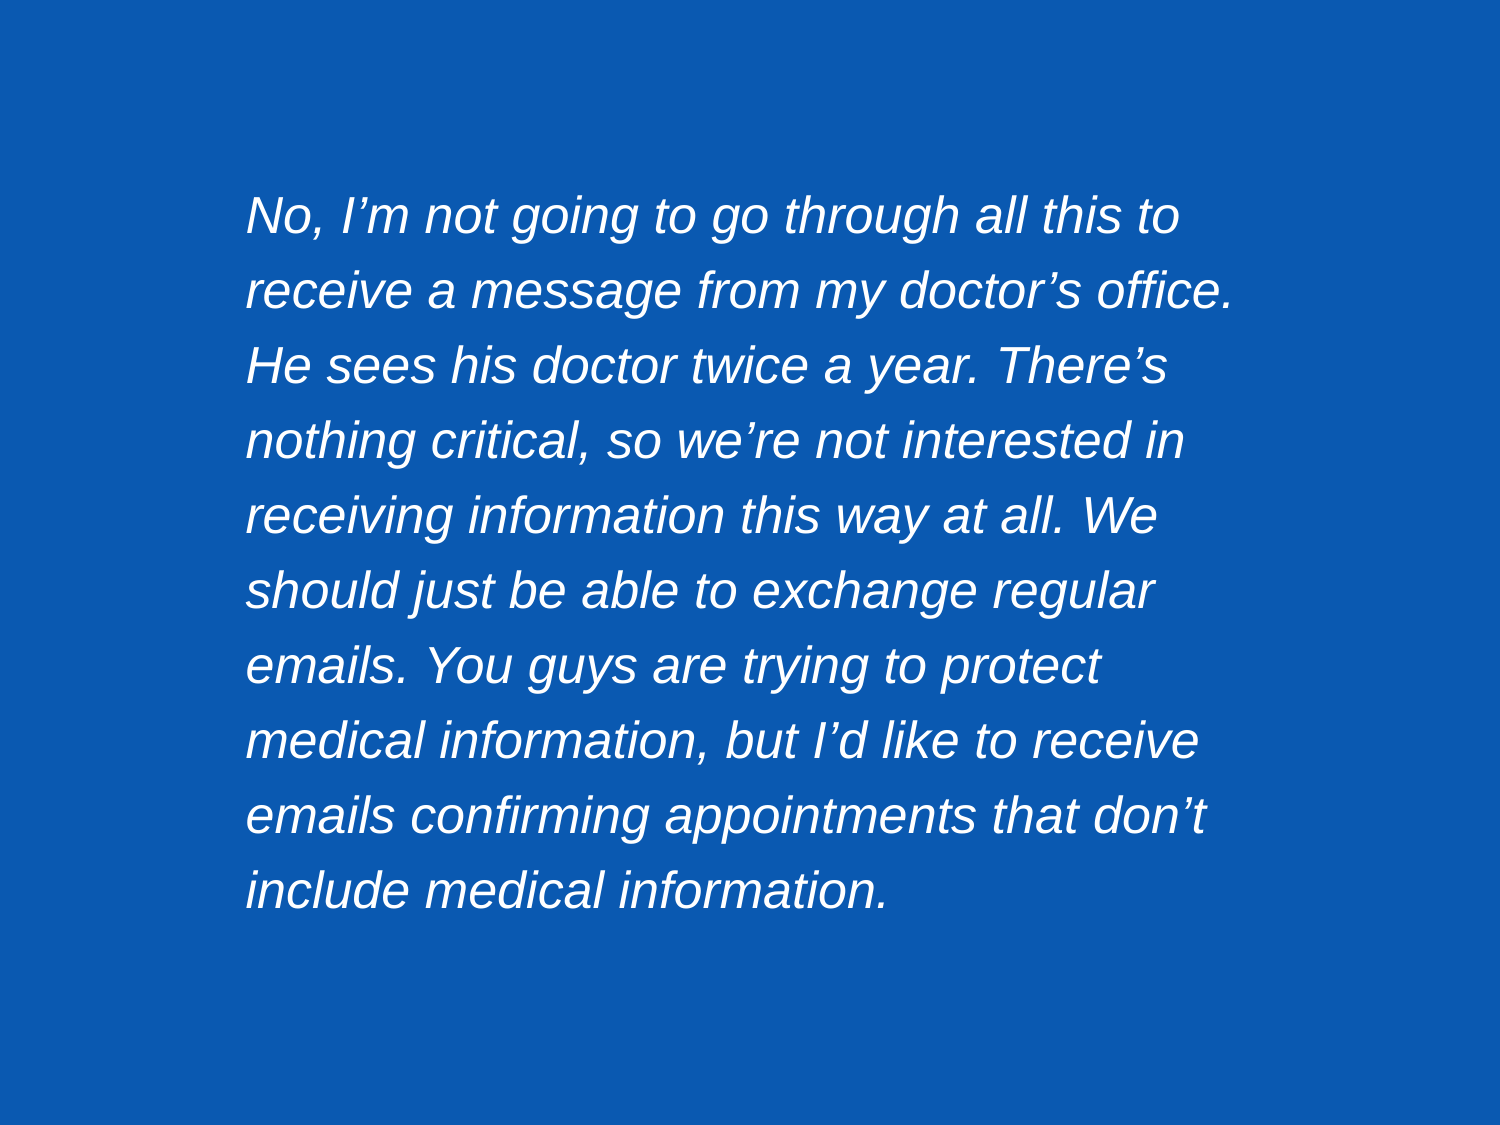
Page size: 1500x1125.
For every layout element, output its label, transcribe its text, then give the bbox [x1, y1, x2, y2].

text_box No, I’m not going to go through all this to receive a message from my doctor’s office. He sees his doctor twice a year. There’s nothing critical, so we’re not interested in receiving information this way at all. We should just be able to exchange regular emails. You guys are trying to protect medical information, but I’d like to receive emails confirming appointments that don’t include medical information. [238, 161, 1262, 926]
